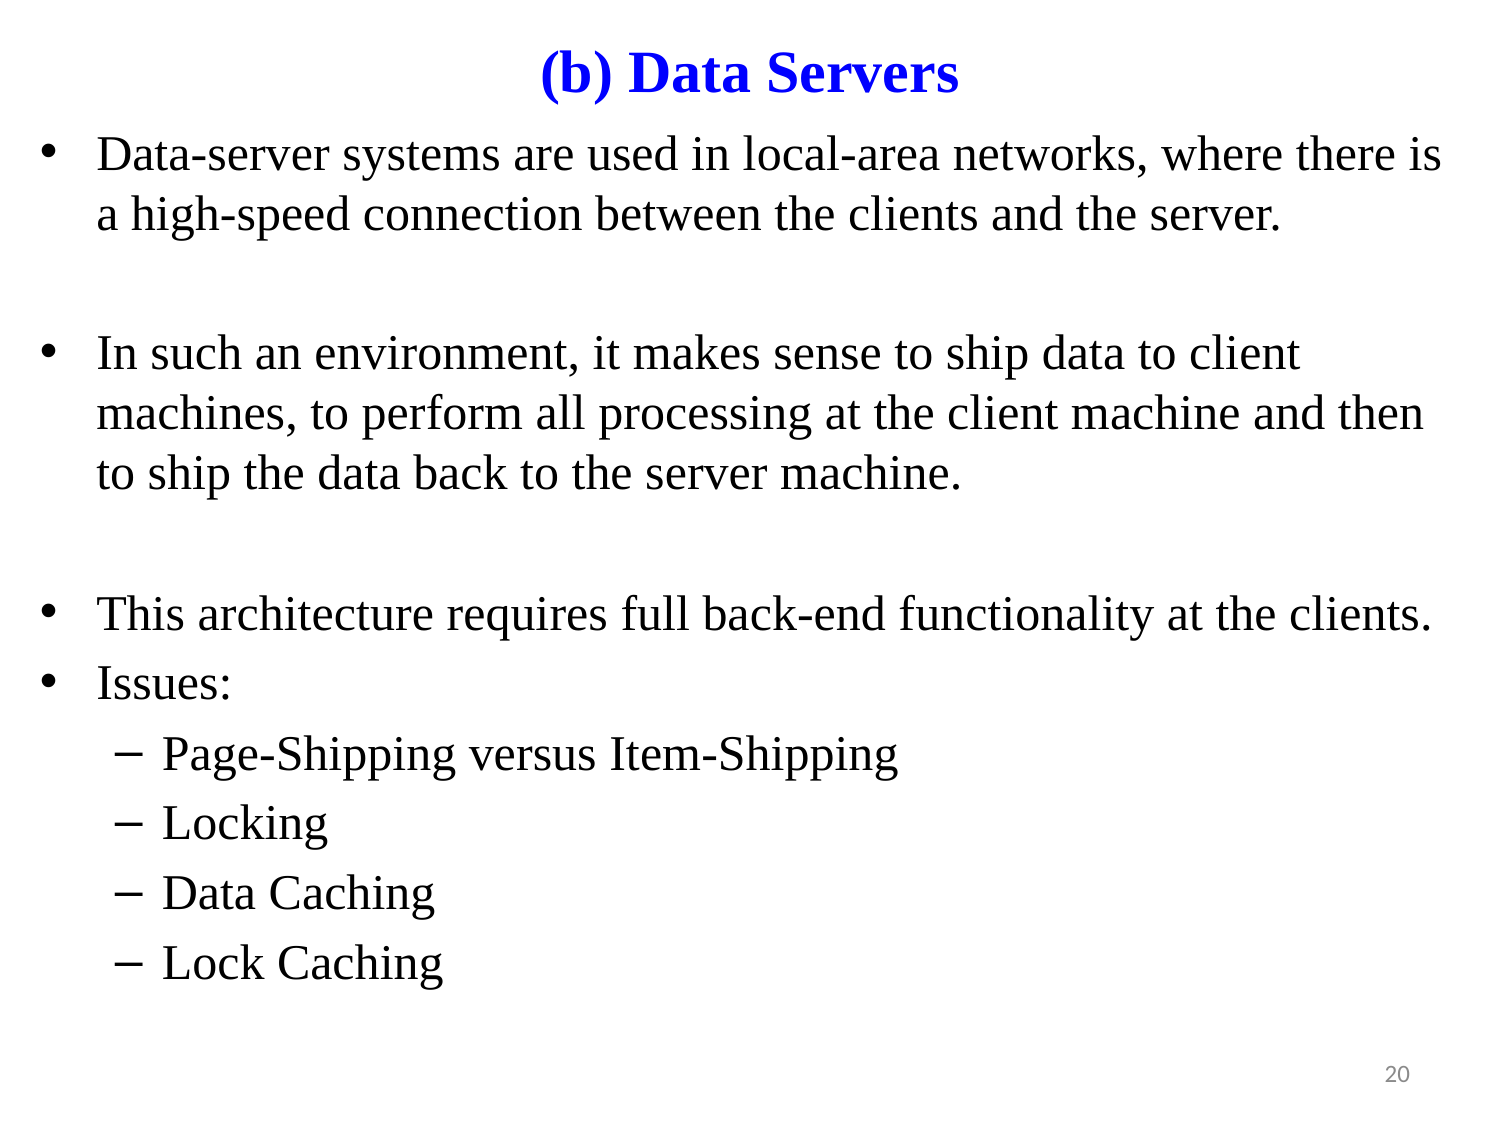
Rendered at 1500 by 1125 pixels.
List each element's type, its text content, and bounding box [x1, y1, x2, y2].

title (b) Data Servers [75, 24, 1425, 112]
list Data-server systems are used in local-area networks, where there is a high-speed connection between the clients and the server. In such an environment, it makes sense to ship data to client machines, to perform all processing at the client machine and then to ship the data back to the server machine. This architecture requires full back-end functionality at the clients. Issues: Page-Shipping versus Item-Shipping Locking Data Caching Lock Caching [24, 112, 1463, 1088]
slide_number 20 [1074, 1042, 1425, 1103]
